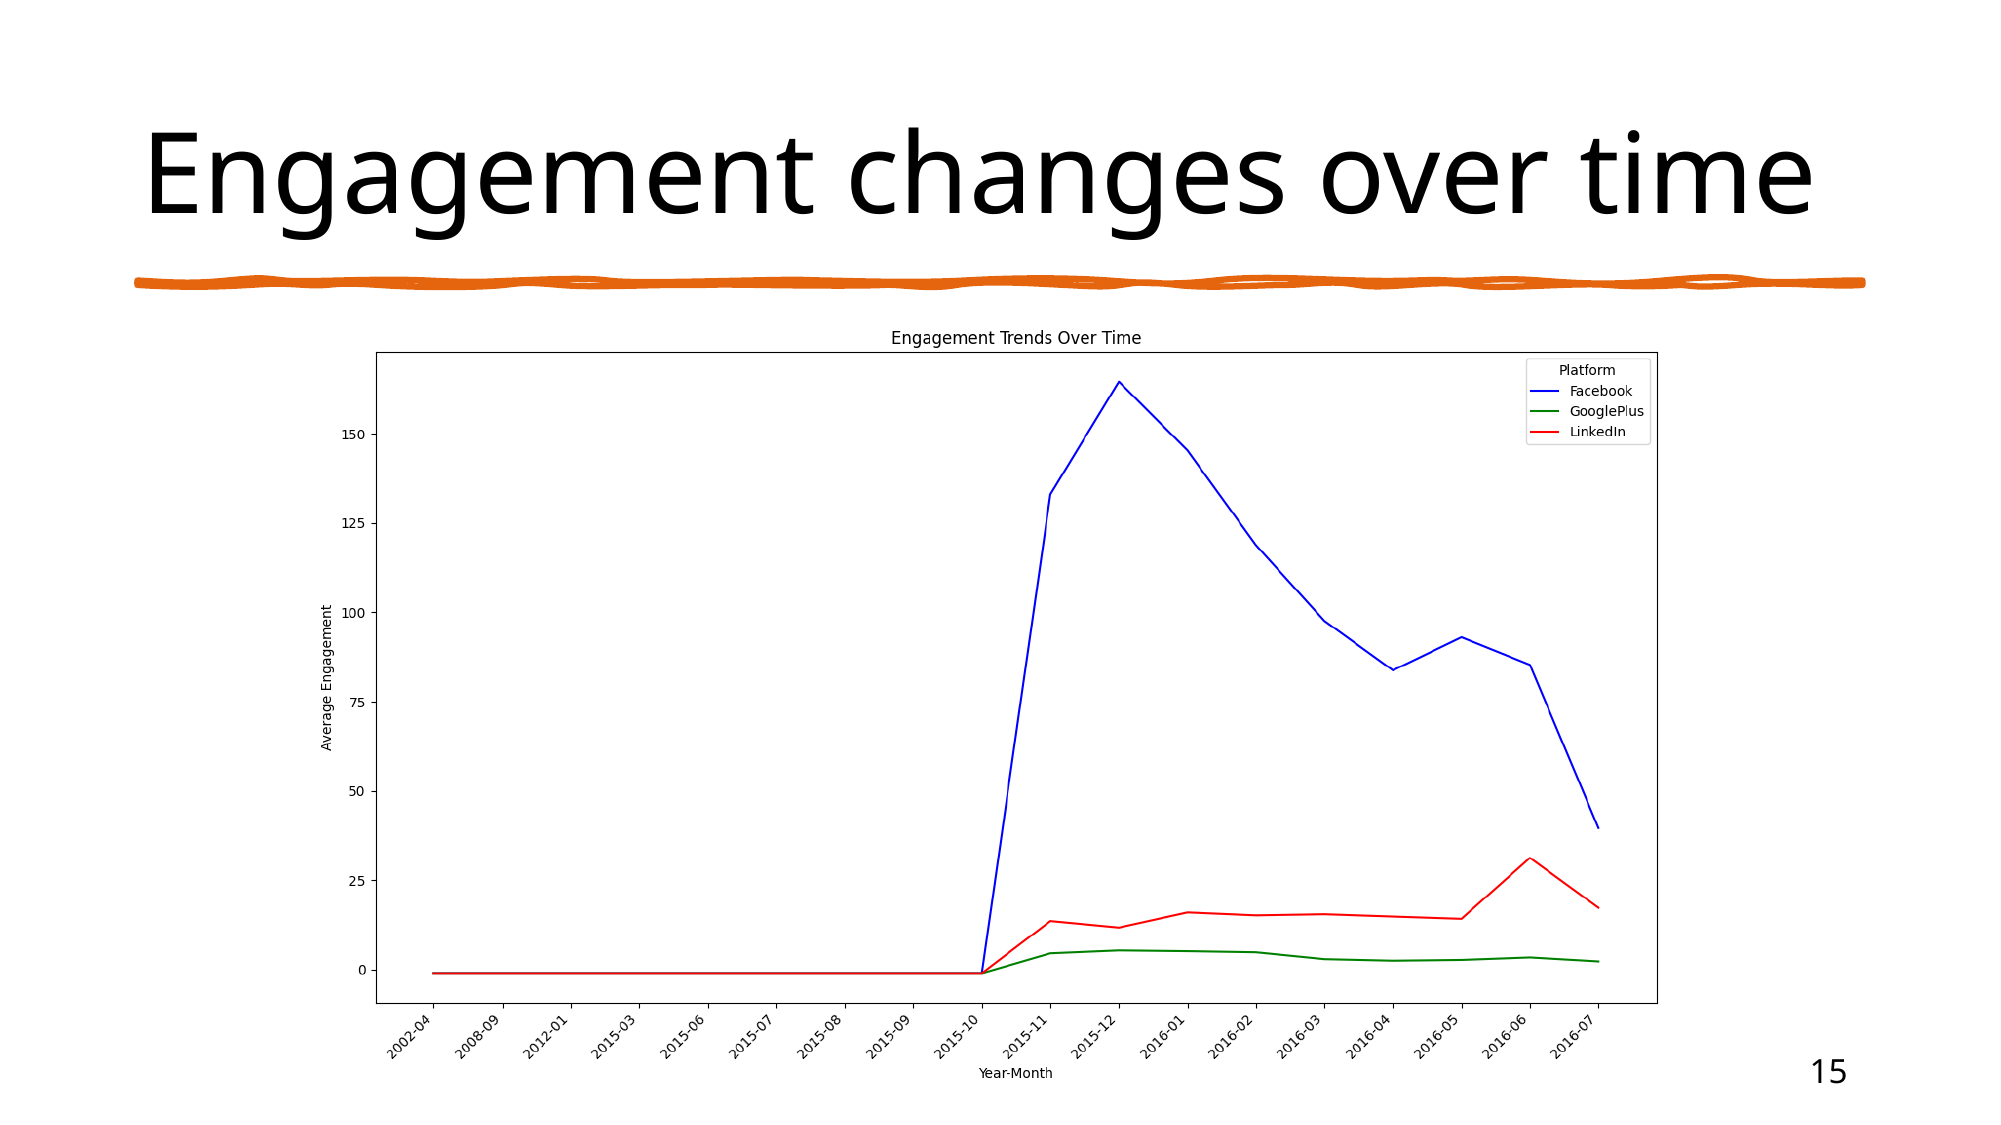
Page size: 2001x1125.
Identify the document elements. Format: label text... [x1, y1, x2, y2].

slide_number 15 [1412, 1042, 1863, 1103]
picture [311, 320, 1665, 1091]
title Engagement changes over time [126, 59, 1851, 278]
